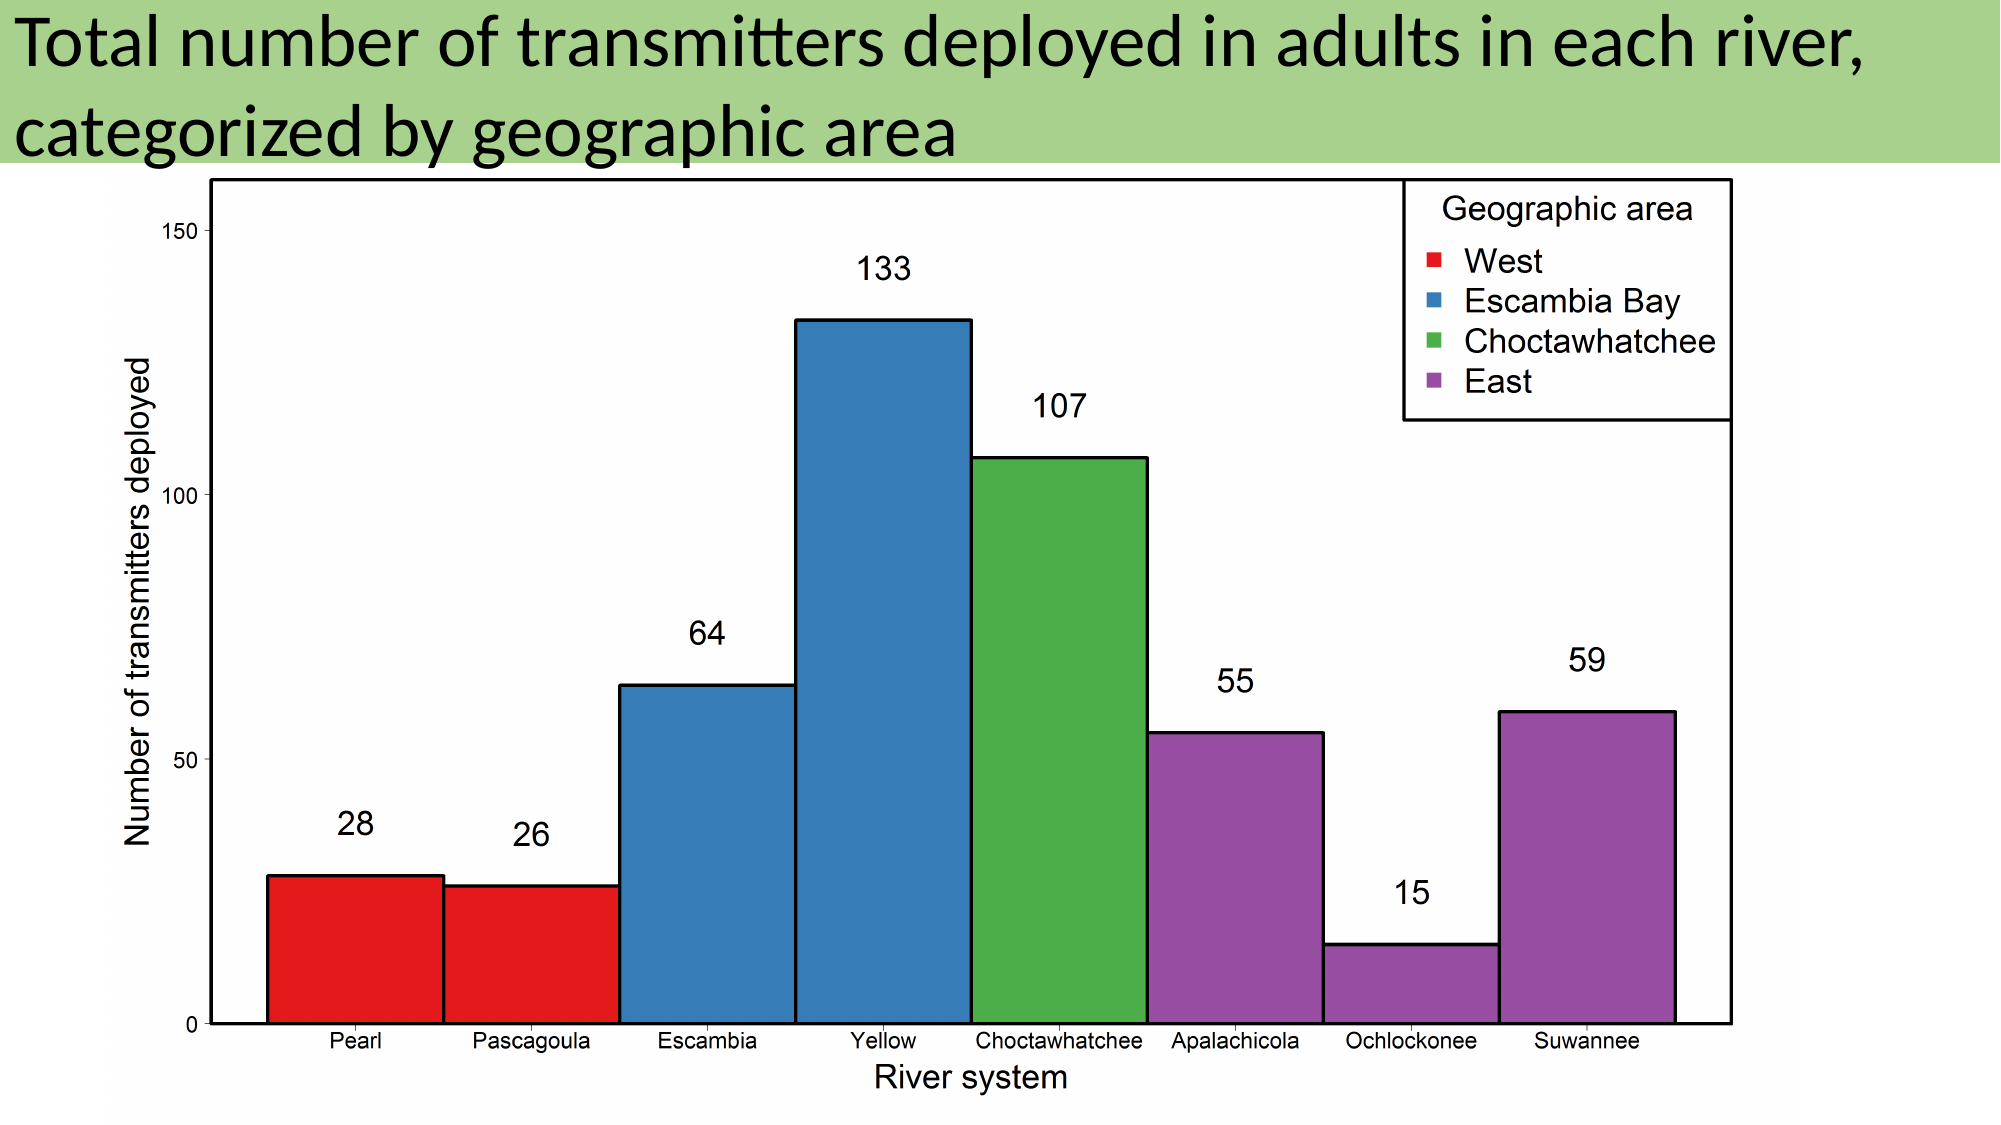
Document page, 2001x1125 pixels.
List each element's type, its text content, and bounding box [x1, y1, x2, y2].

text_box Total number of transmitters deployed in adults in each river, categorized by geographic area [0, 0, 2000, 164]
picture [110, 112, 1799, 1125]
